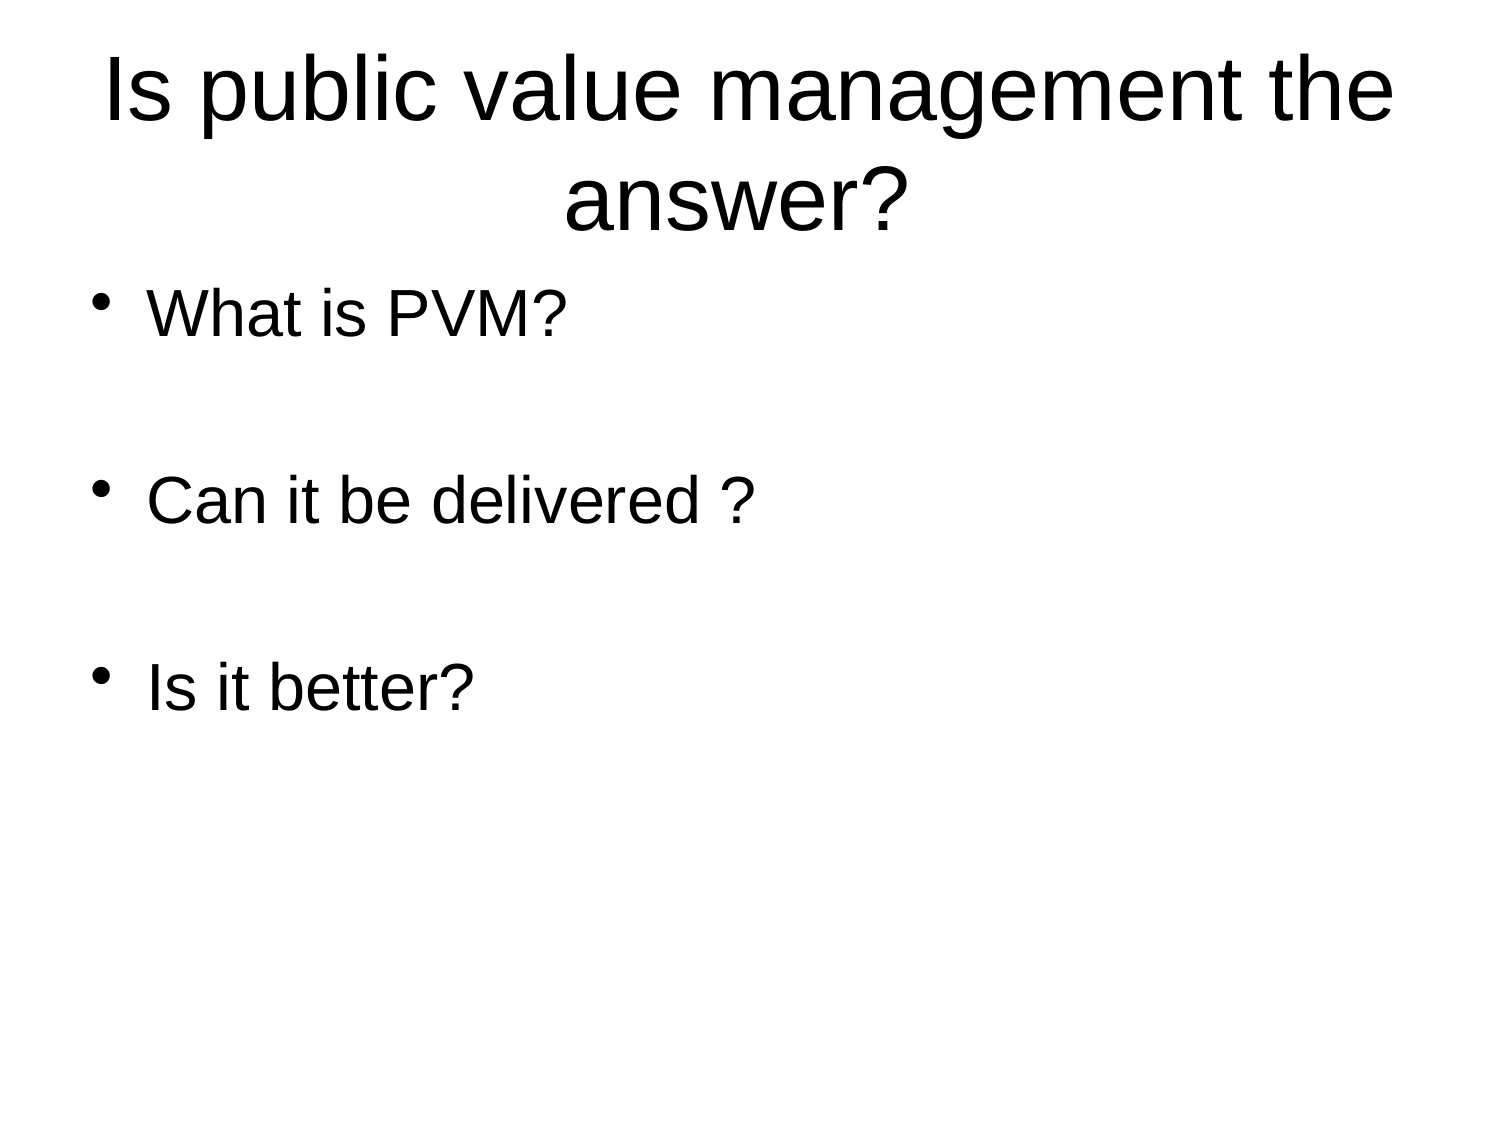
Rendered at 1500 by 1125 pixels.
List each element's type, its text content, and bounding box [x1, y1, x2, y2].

title Is public value management the answer? [74, 44, 1426, 233]
list What is PVM? Can it be delivered ? Is it better? [74, 262, 1426, 1006]
